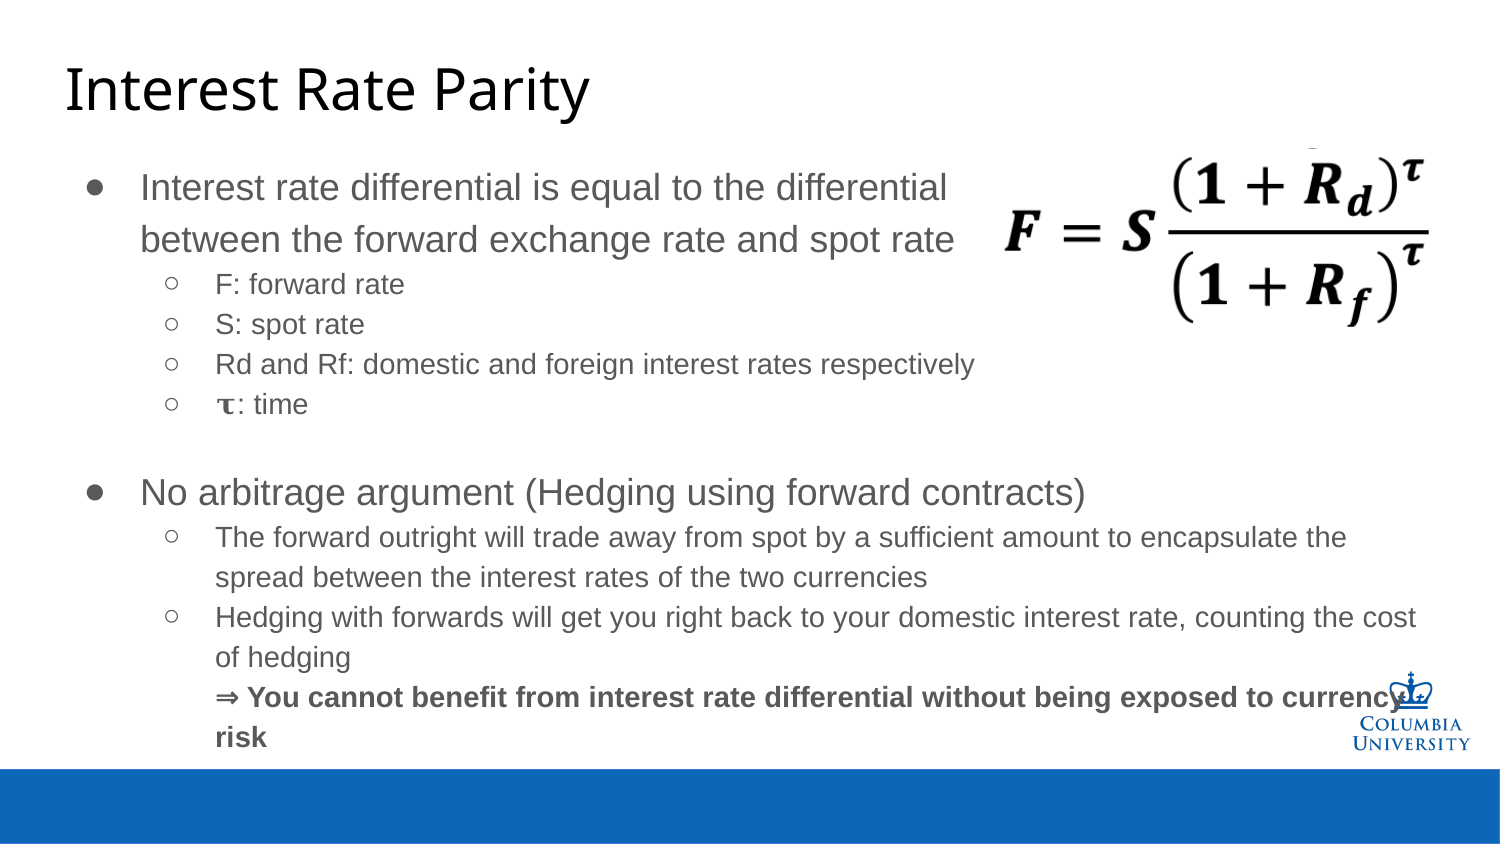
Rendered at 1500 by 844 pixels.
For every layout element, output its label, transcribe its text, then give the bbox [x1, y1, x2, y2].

list Interest rate differential is equal to the differential between the forward exchange rate and spot rate F: forward rate S: spot rate Rd and Rf: domestic and foreign interest rates respectively 𝛕: time No arbitrage argument (Hedging using forward contracts) The forward outright will trade away from spot by a sufficient amount to encapsulate the spread between the interest rates of the two currencies Hedging with forwards will get you right back to your domestic interest rate, counting the cost of hedging ⇒ You cannot benefit from interest rate differential without being exposed to currency risk [50, 141, 1448, 703]
title Interest Rate Parity [50, 37, 1448, 132]
picture [986, 147, 1439, 335]
picture [1350, 650, 1472, 771]
